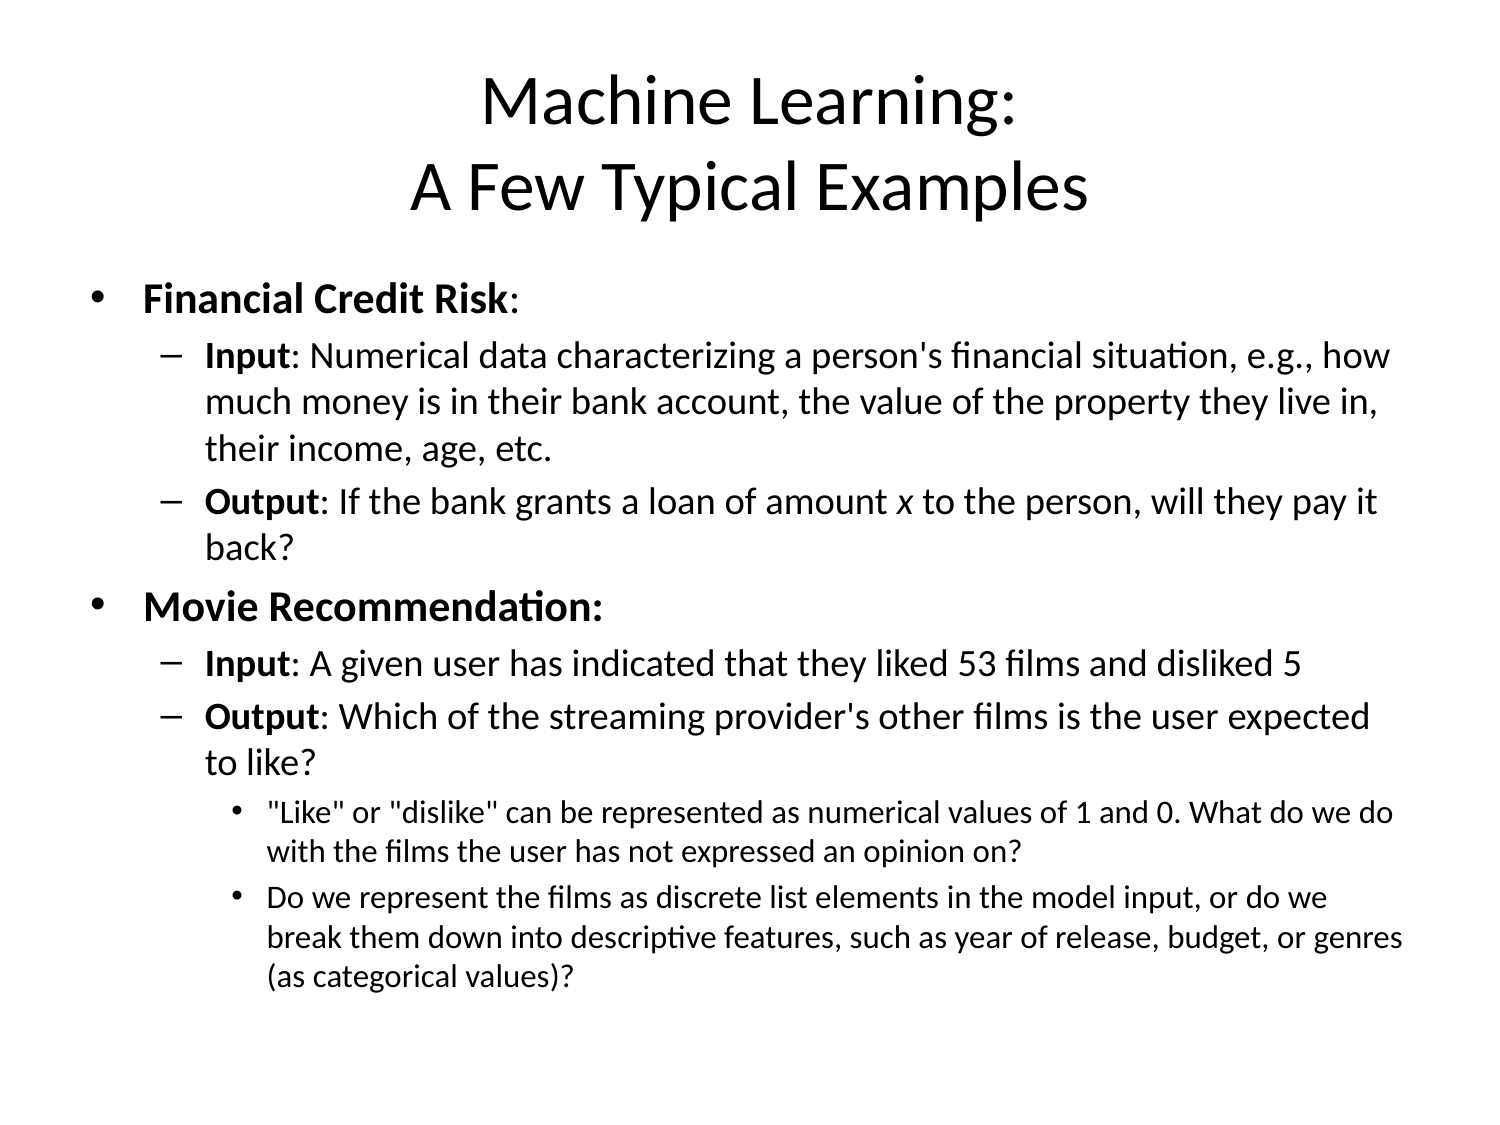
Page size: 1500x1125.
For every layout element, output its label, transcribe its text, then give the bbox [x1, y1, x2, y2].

title Machine Learning: A Few Typical Examples [75, 45, 1425, 233]
list Financial Credit Risk: Input: Numerical data characterizing a person's financial situation, e.g., how much money is in their bank account, the value of the property they live in, their income, age, etc. Output: If the bank grants a loan of amount x to the person, will they pay it back? Movie Recommendation: Input: A given user has indicated that they liked 53 films and disliked 5 Output: Which of the streaming provider's other films is the user expected to like? "Like" or "dislike" can be represented as numerical values of 1 and 0. What do we do with the films the user has not expressed an opinion on? Do we represent the films as discrete list elements in the model input, or do we break them down into descriptive features, such as year of release, budget, or genres (as categorical values)? [75, 262, 1425, 1005]
